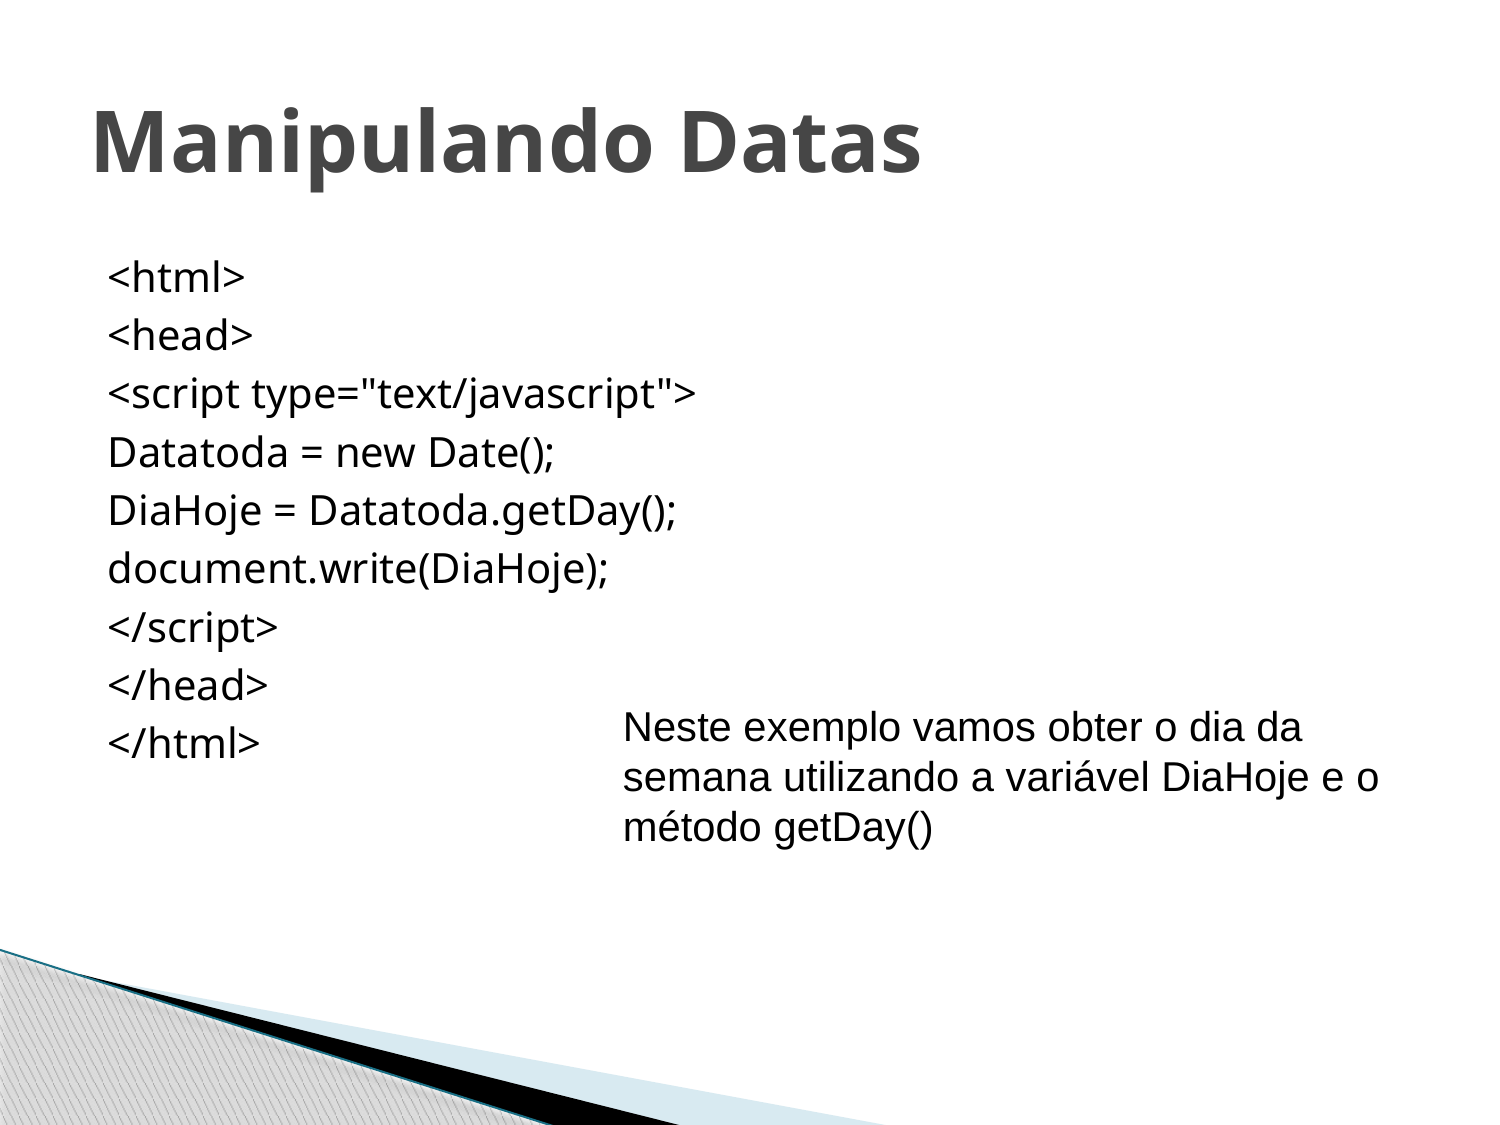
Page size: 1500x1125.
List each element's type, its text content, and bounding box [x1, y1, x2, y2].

title Manipulando Datas [75, 45, 1425, 233]
list <html> <head> <script type="text/javascript"> Datatoda = new Date(); DiaHoje = Datatoda.getDay(); document.write(DiaHoje); </script> </head> </html> [74, 242, 1426, 986]
text_box Neste exemplo vamos obter o dia da semana utilizando a variável DiaHoje e o método getDay() [608, 692, 1424, 858]
